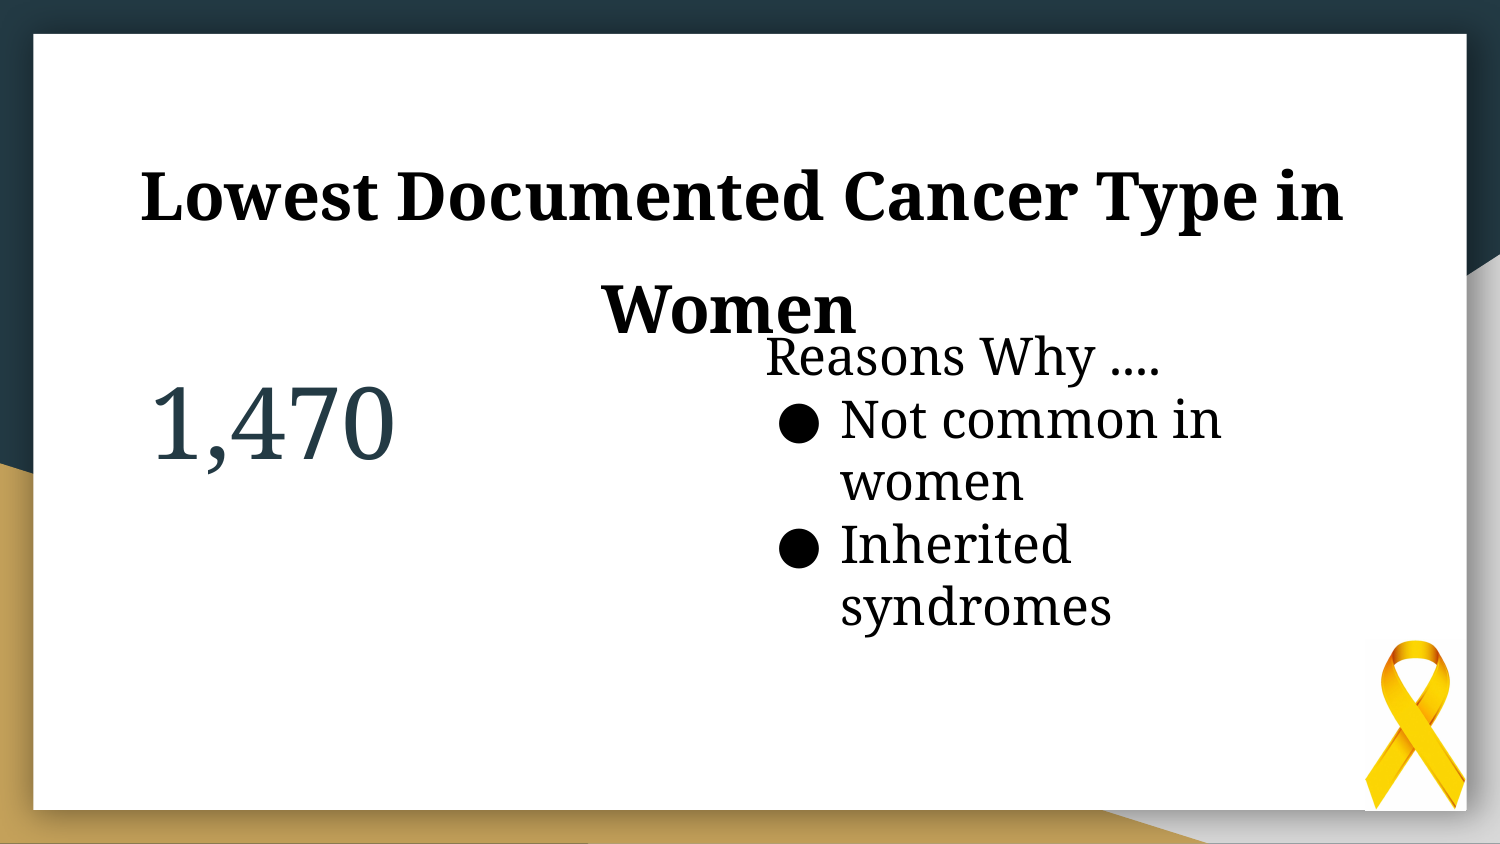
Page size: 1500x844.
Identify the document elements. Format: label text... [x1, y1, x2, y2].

title Lowest Documented Cancer Type in Women [68, 138, 1418, 296]
list 1,470 [134, 326, 499, 729]
picture [1365, 639, 1466, 811]
text_box Reasons Why .... Not common in women Inherited syndromes [750, 308, 1366, 711]
